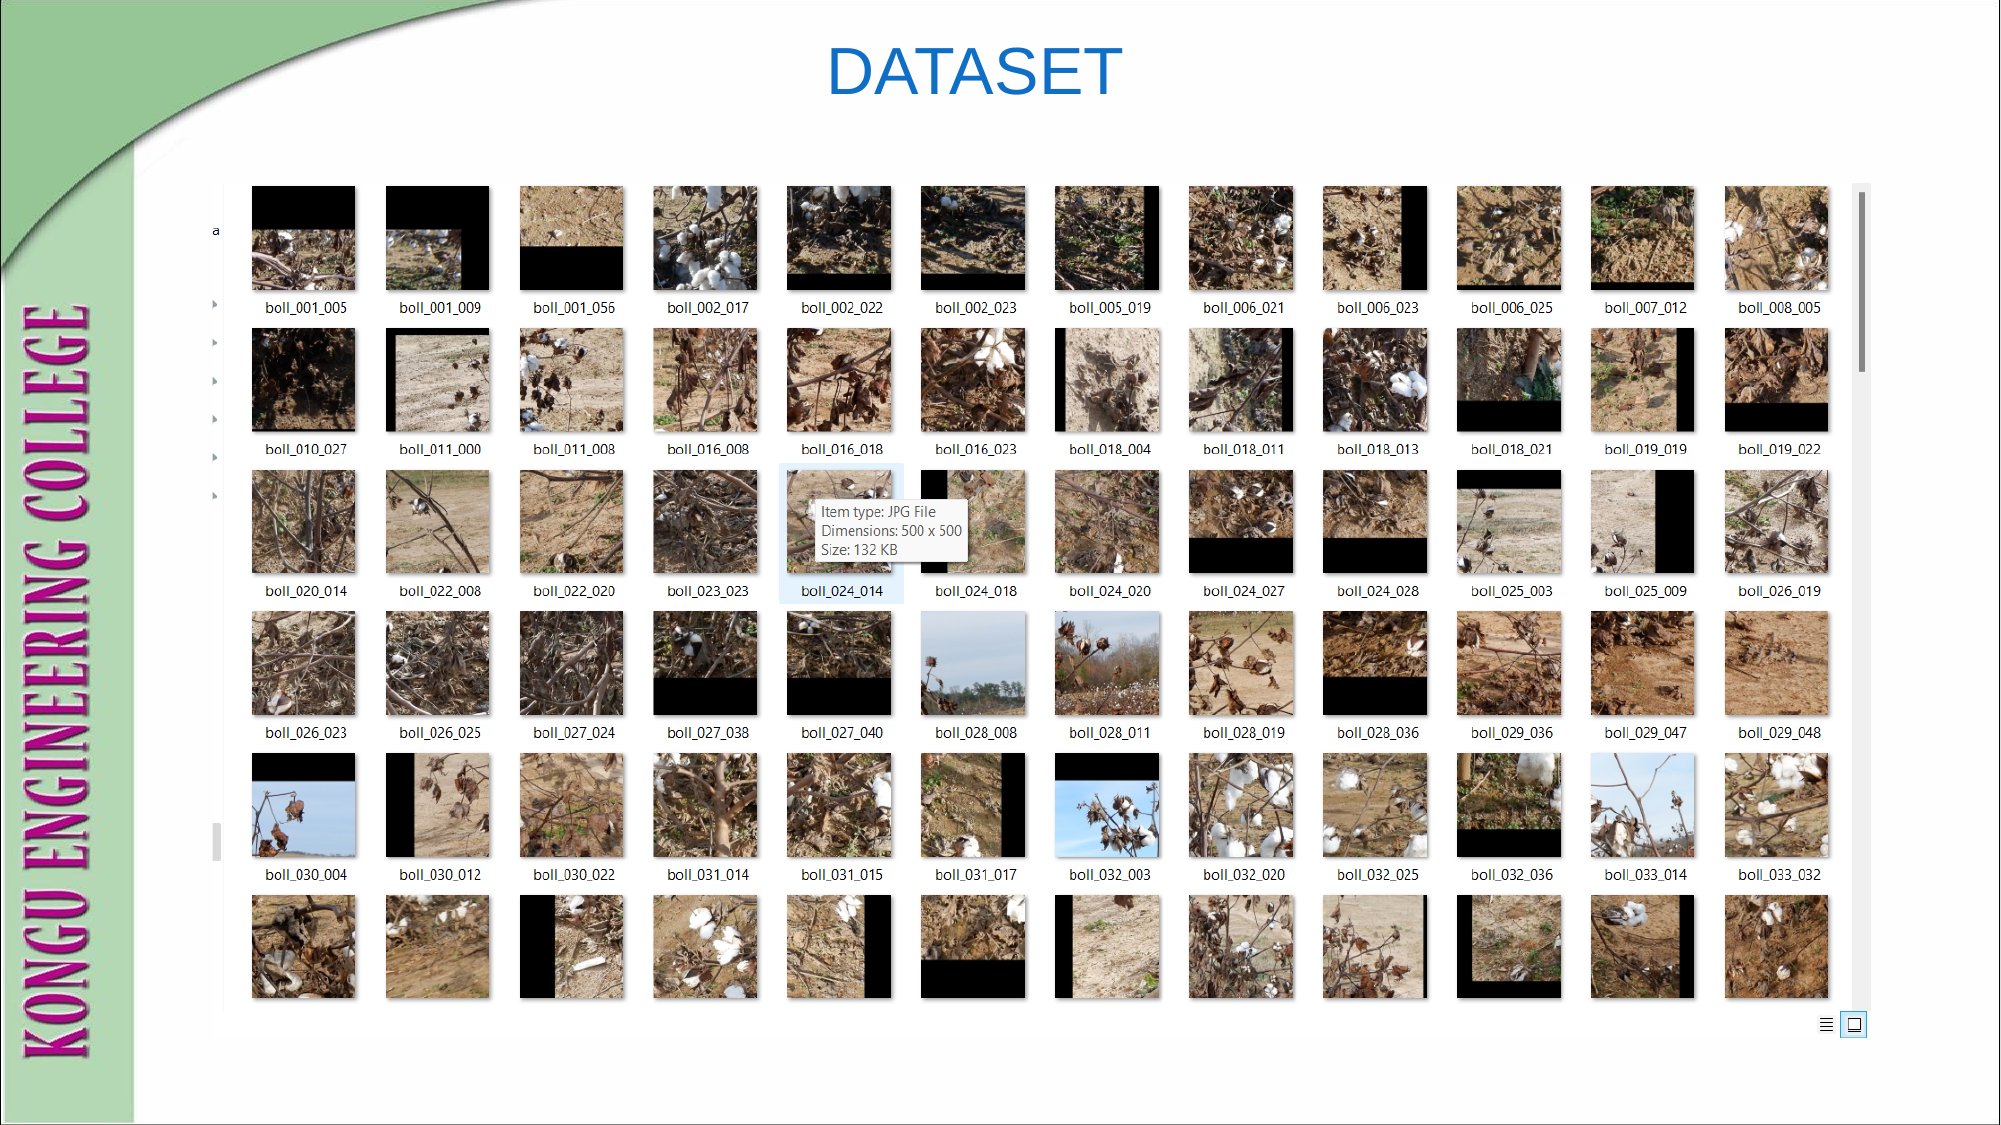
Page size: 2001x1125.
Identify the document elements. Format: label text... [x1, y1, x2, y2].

picture [0, 0, 2001, 1125]
title DATASET [75, 0, 1876, 188]
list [212, 183, 1872, 1038]
